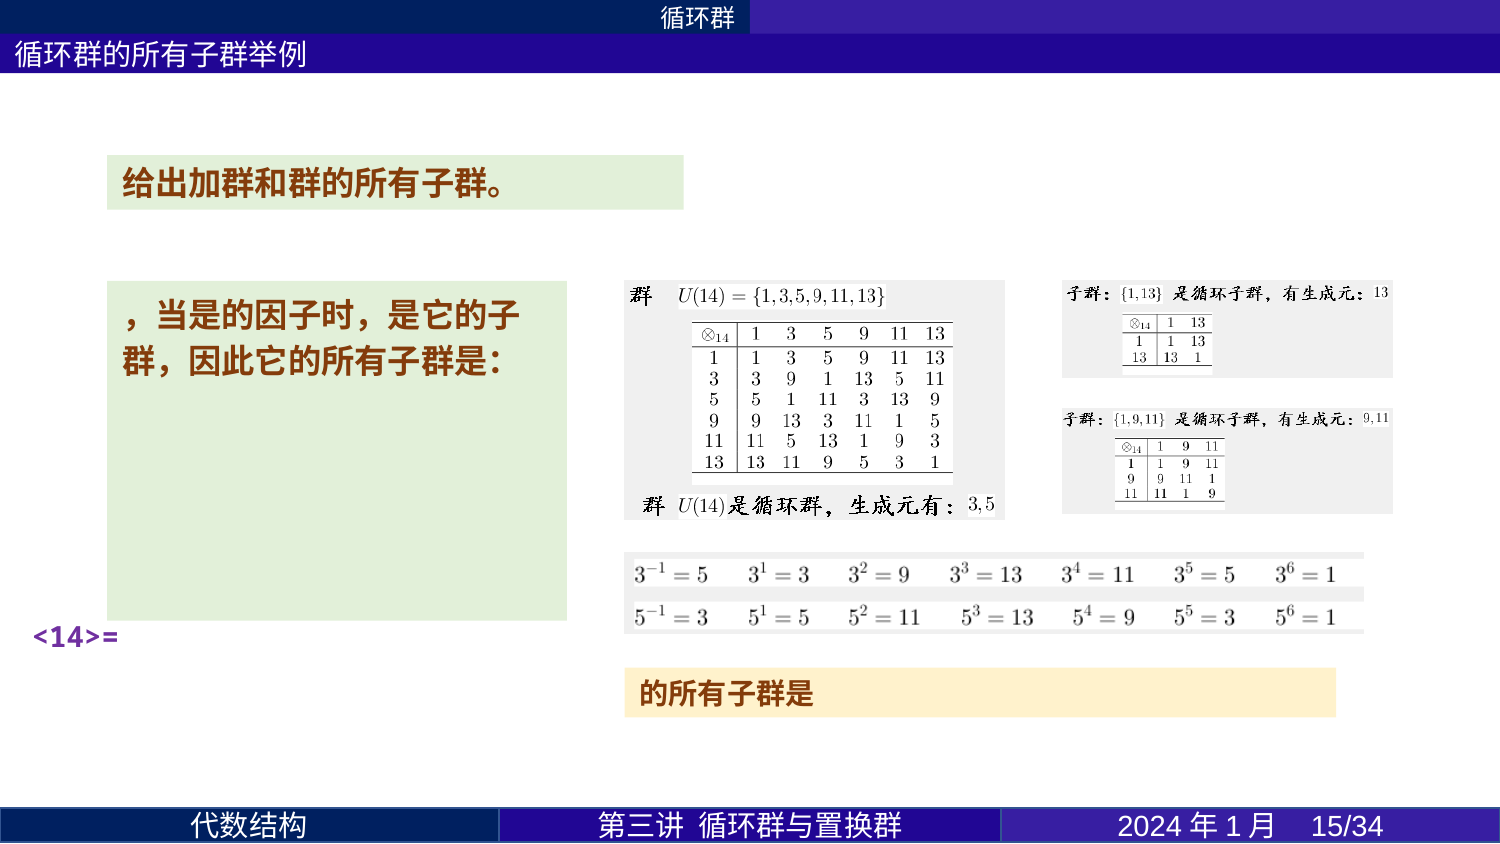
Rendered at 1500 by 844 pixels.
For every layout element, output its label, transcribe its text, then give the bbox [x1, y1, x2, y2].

text_box 代数结构 [0, 807, 498, 843]
text_box 循环群 [0, 0, 749, 33]
picture [1062, 280, 1393, 378]
picture [1062, 408, 1393, 514]
text_box 2024年1月 15/34 [1000, 807, 1500, 843]
text_box 第三讲 循环群与置换群 [498, 807, 1000, 843]
text_box <14>= [16, 610, 138, 661]
picture [624, 280, 1005, 520]
picture [624, 552, 1364, 634]
text_box 循环群的所有子群举例 [0, 33, 1500, 74]
text_box [749, 0, 1500, 33]
